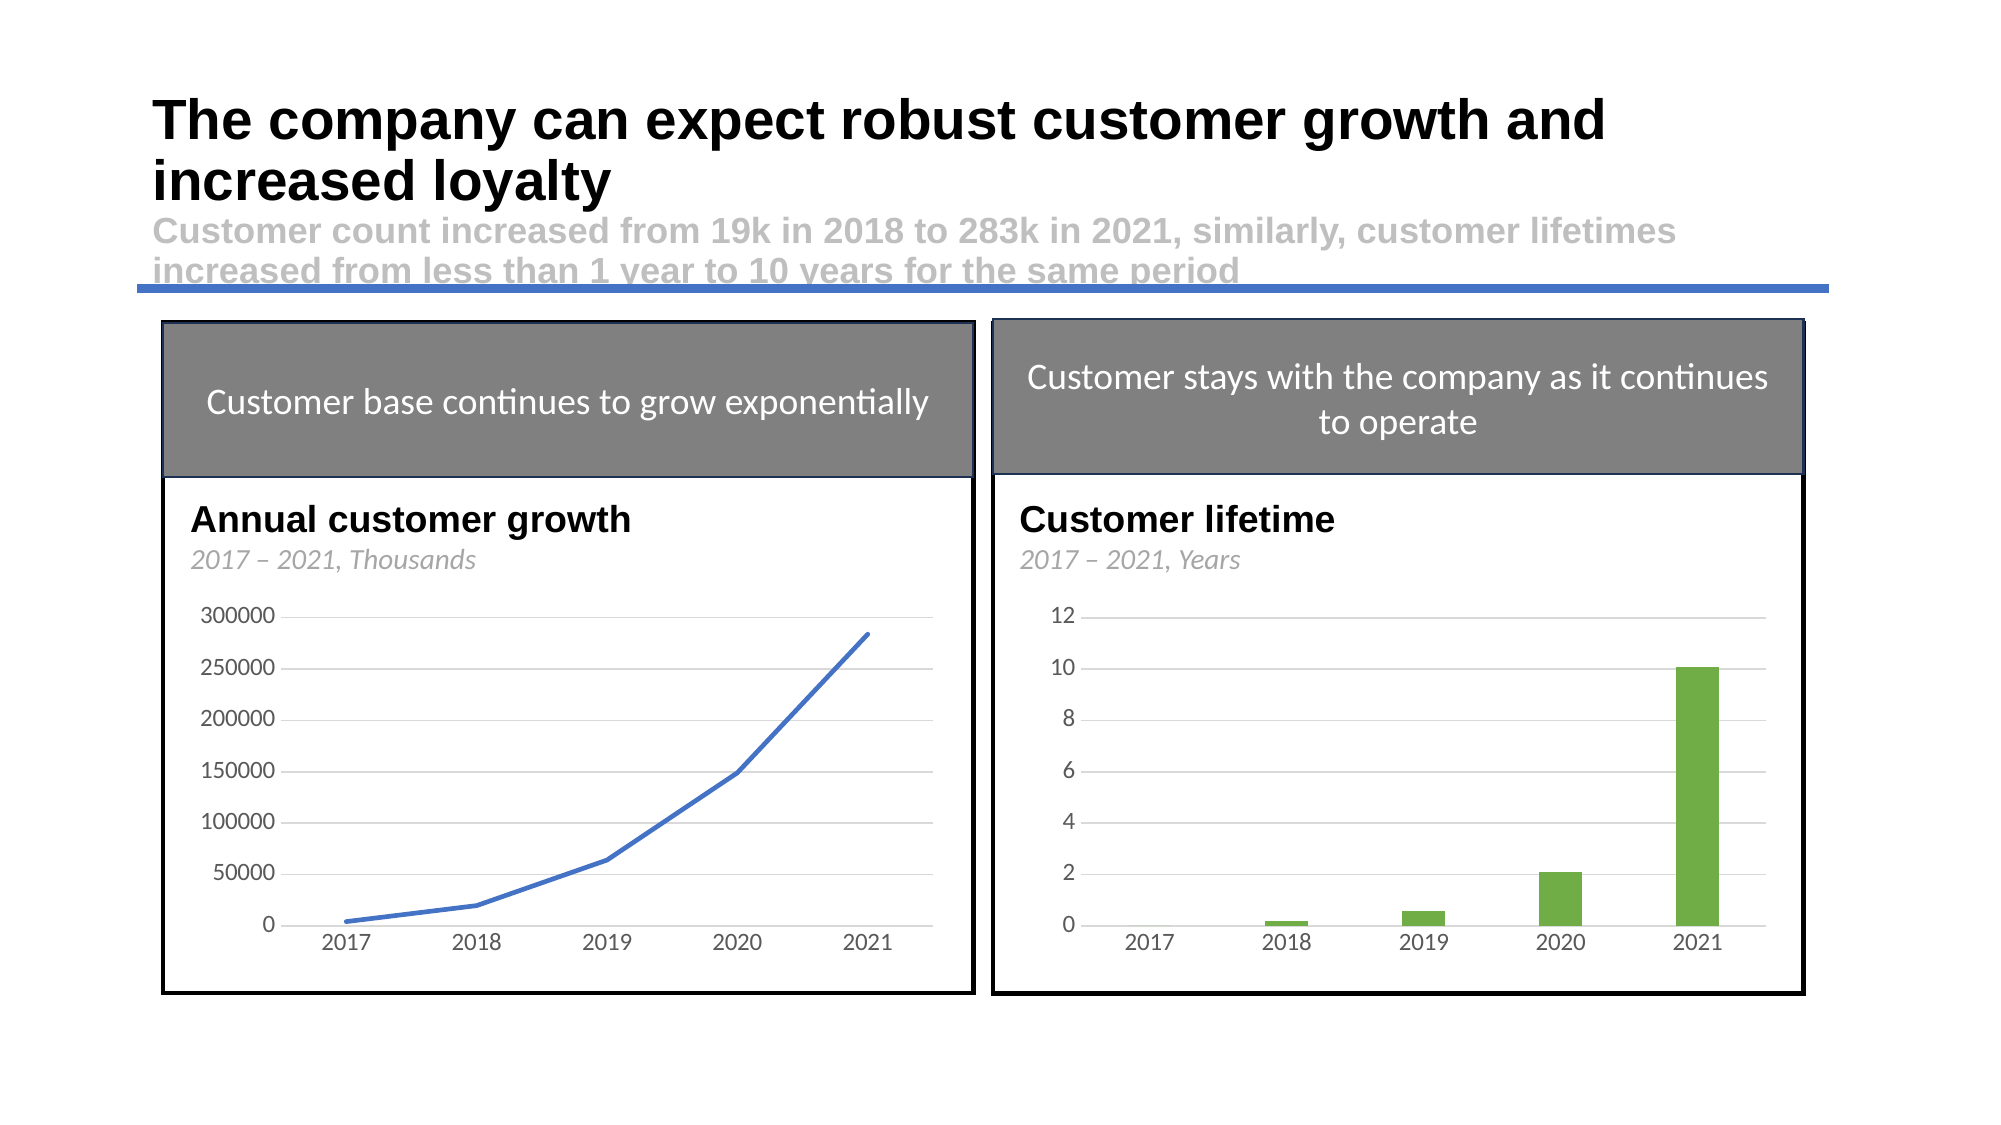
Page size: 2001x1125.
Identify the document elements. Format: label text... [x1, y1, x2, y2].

chart [137, 299, 1863, 1014]
title The company can expect robust customer growth and increased loyalty Customer count increased from 19k in 2018 to 283k in 2021, similarly, customer lifetimes increased from less than 1 year to 10 years for the same period [137, 82, 1863, 299]
